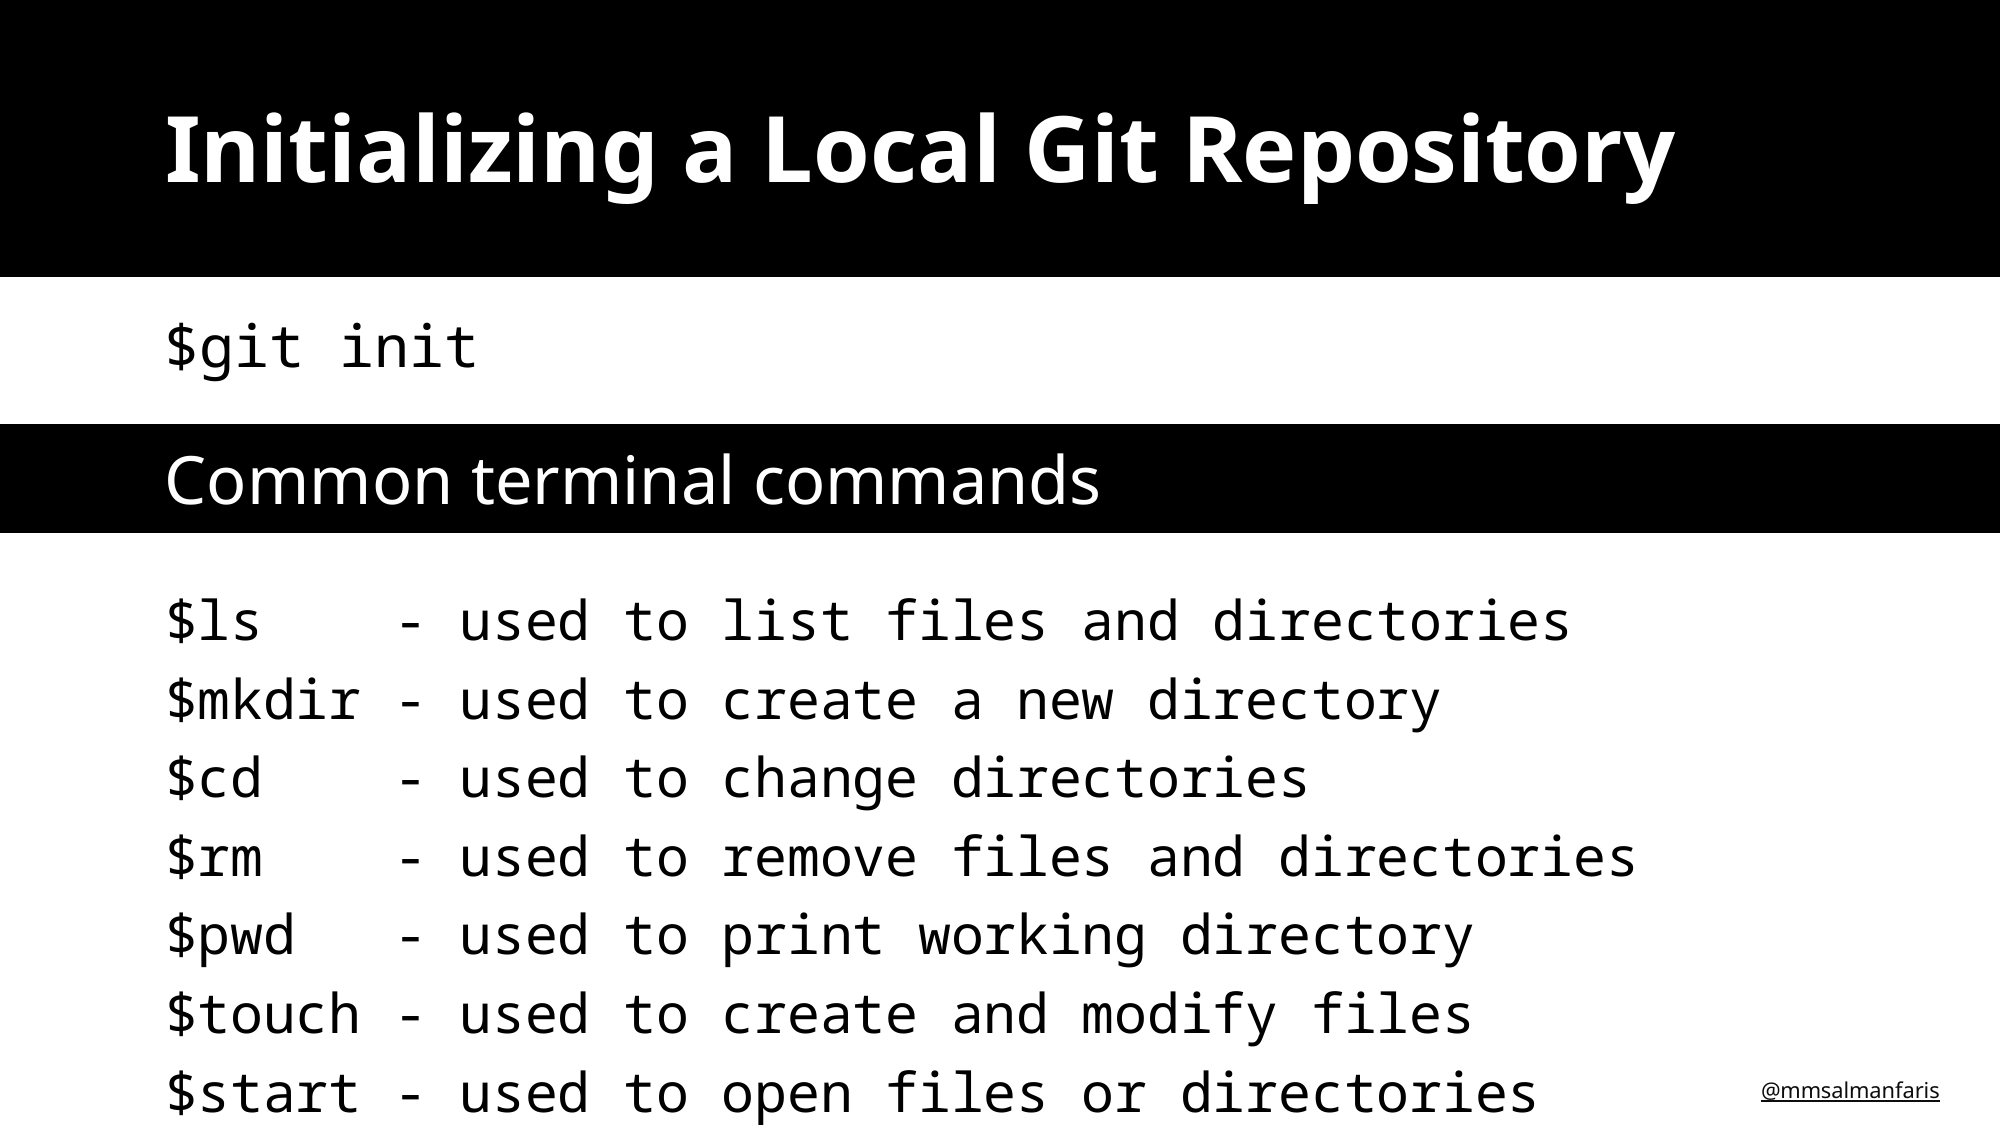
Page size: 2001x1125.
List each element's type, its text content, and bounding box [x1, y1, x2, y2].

text_box [0, 424, 2000, 533]
list $ls - used to list files and directories $mkdir - used to create a new directory $cd - used to change directories $rm - used to remove files and directories $pwd - used to print working directory $touch - used to create and modify files $start - used to open files or directories [150, 586, 1958, 1125]
text_box @mmsalmanfaris [1701, 997, 2000, 1107]
text_box $git init [150, 301, 1255, 387]
text_box [0, 0, 2000, 277]
text_box Common terminal commands [150, 430, 1821, 526]
title Initializing a Local Git Repository [150, 95, 1800, 313]
